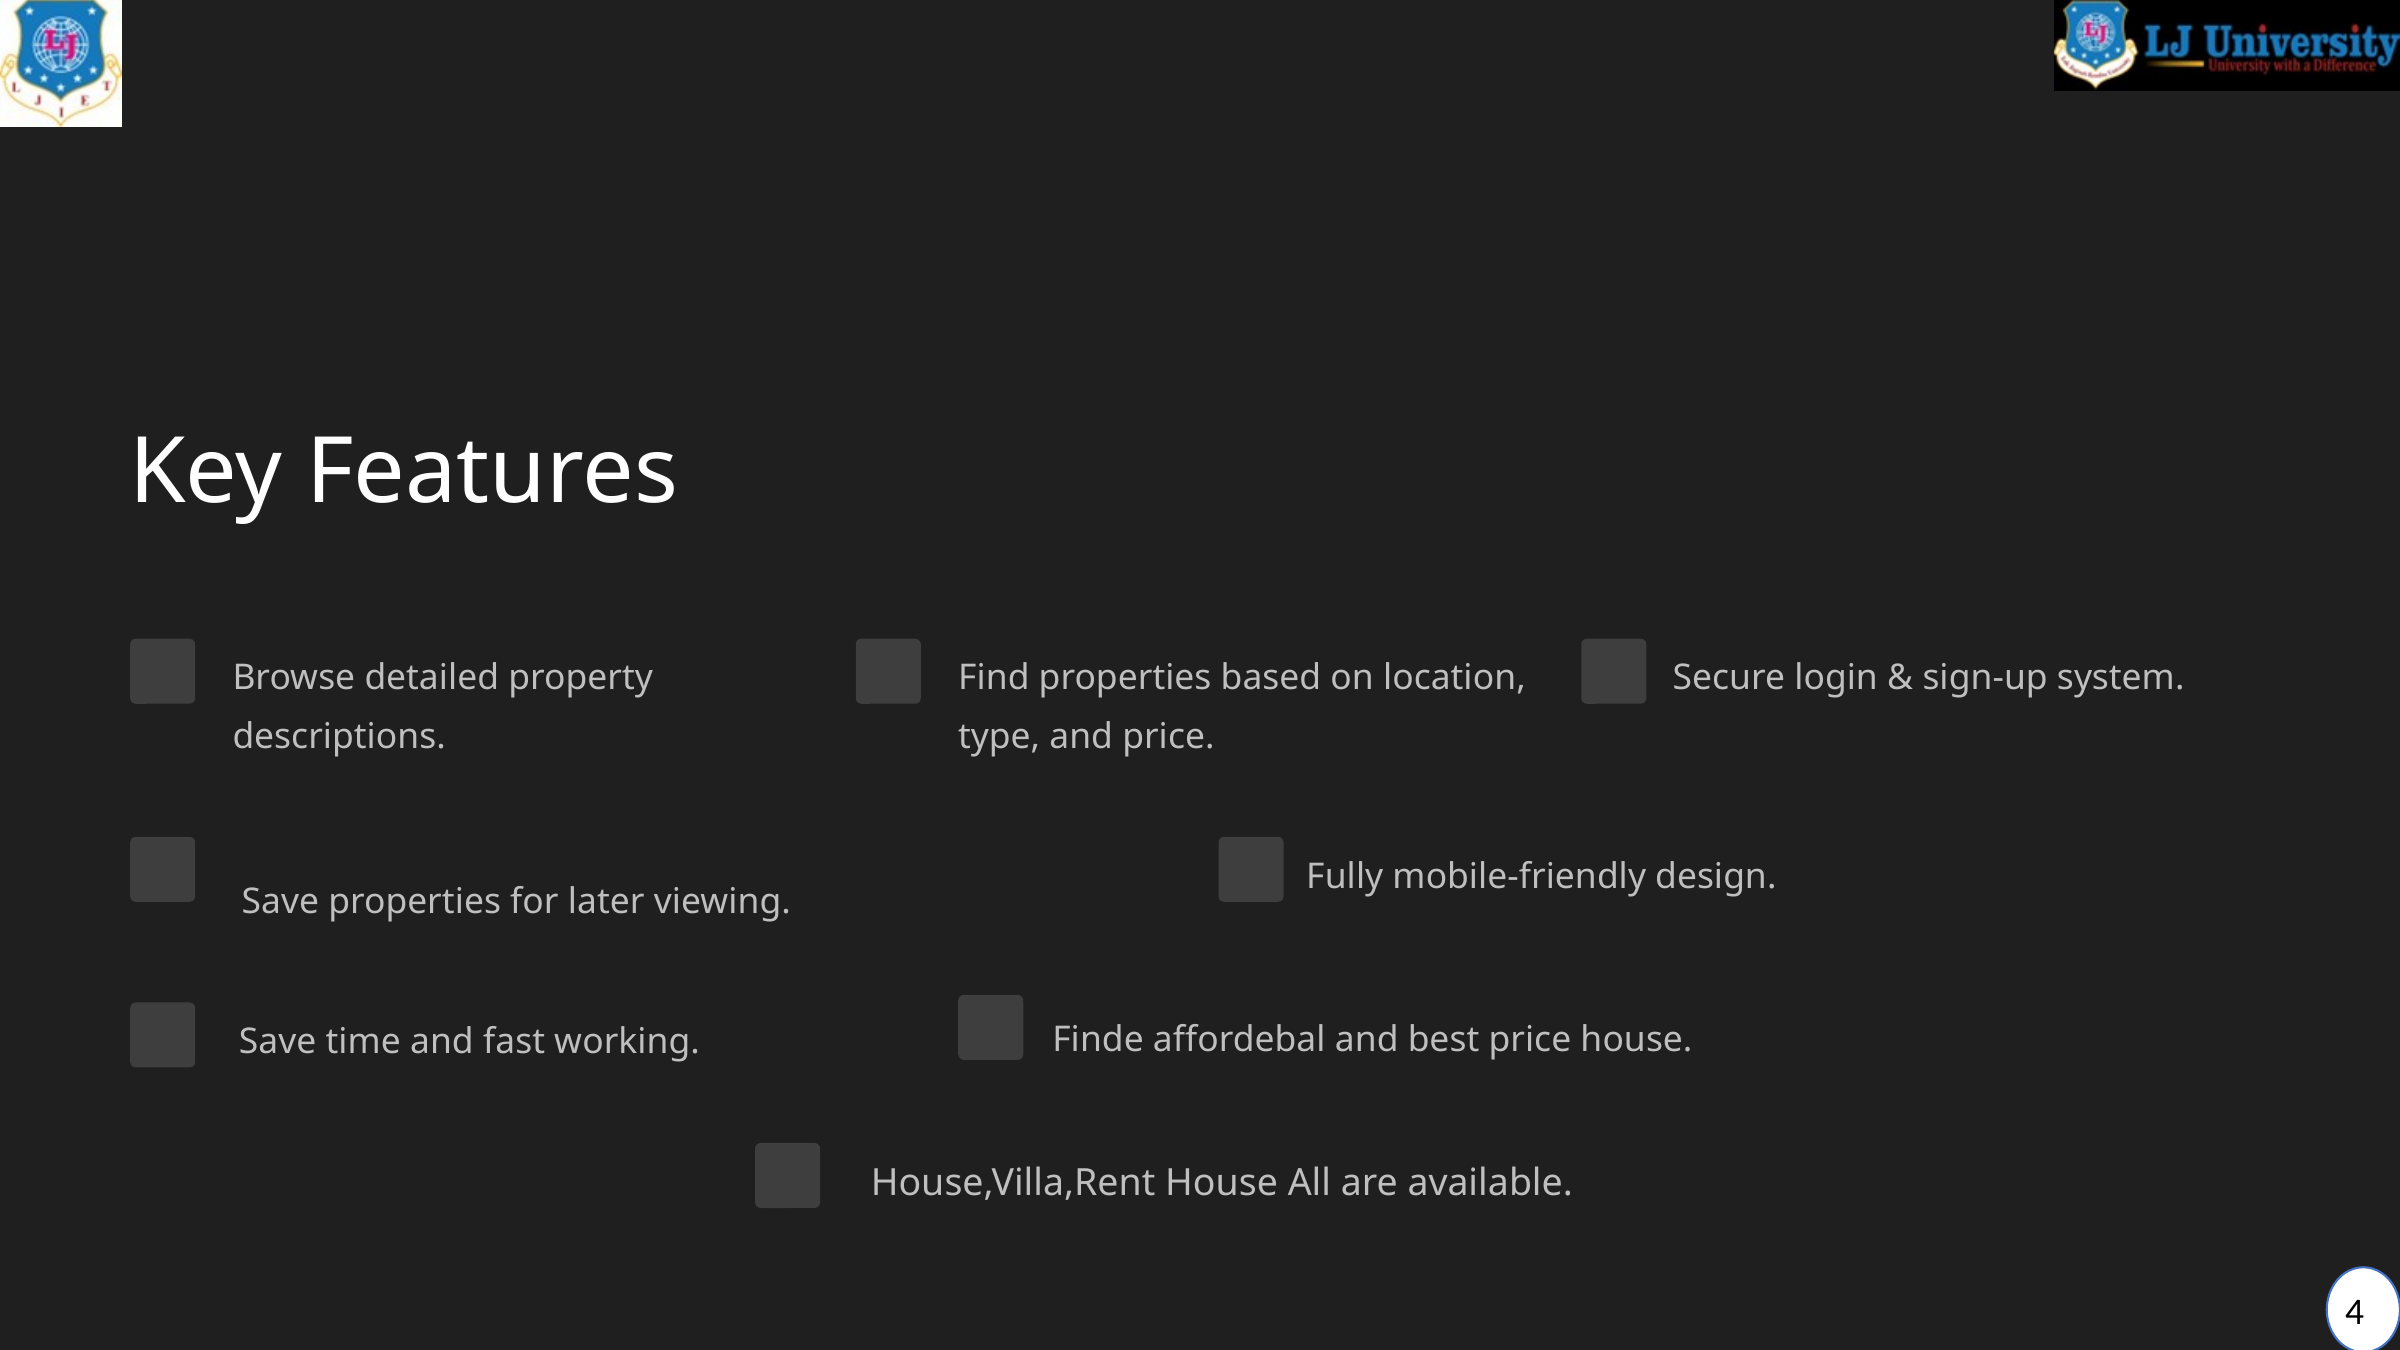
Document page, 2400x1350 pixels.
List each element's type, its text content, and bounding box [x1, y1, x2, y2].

text_box Find properties based on location, type, and price. [958, 638, 1545, 756]
text_box [755, 1142, 821, 1209]
text_box [1581, 638, 1647, 704]
text_box Save properties for later viewing. [241, 861, 792, 921]
text_box [958, 994, 1024, 1060]
text_box 4 [2326, 1267, 2400, 1350]
text_box [130, 836, 196, 902]
text_box House,Villa,Rent House All are available. [863, 1137, 2049, 1211]
text_box Finde affordebal and best price house. [1052, 1000, 1693, 1059]
text_box Key Features [129, 406, 679, 521]
text_box Browse detailed property descriptions. [232, 638, 819, 756]
text_box Save time and fast working. [239, 1002, 701, 1061]
text_box [130, 1002, 196, 1068]
text_box [1218, 836, 1284, 902]
text_box [855, 638, 921, 704]
text_box [130, 638, 196, 704]
picture [0, 0, 123, 127]
text_box Secure login & sign-up system. [1672, 638, 2185, 697]
picture [2054, 0, 2400, 91]
text_box Fully mobile-friendly design. [1306, 836, 1777, 896]
